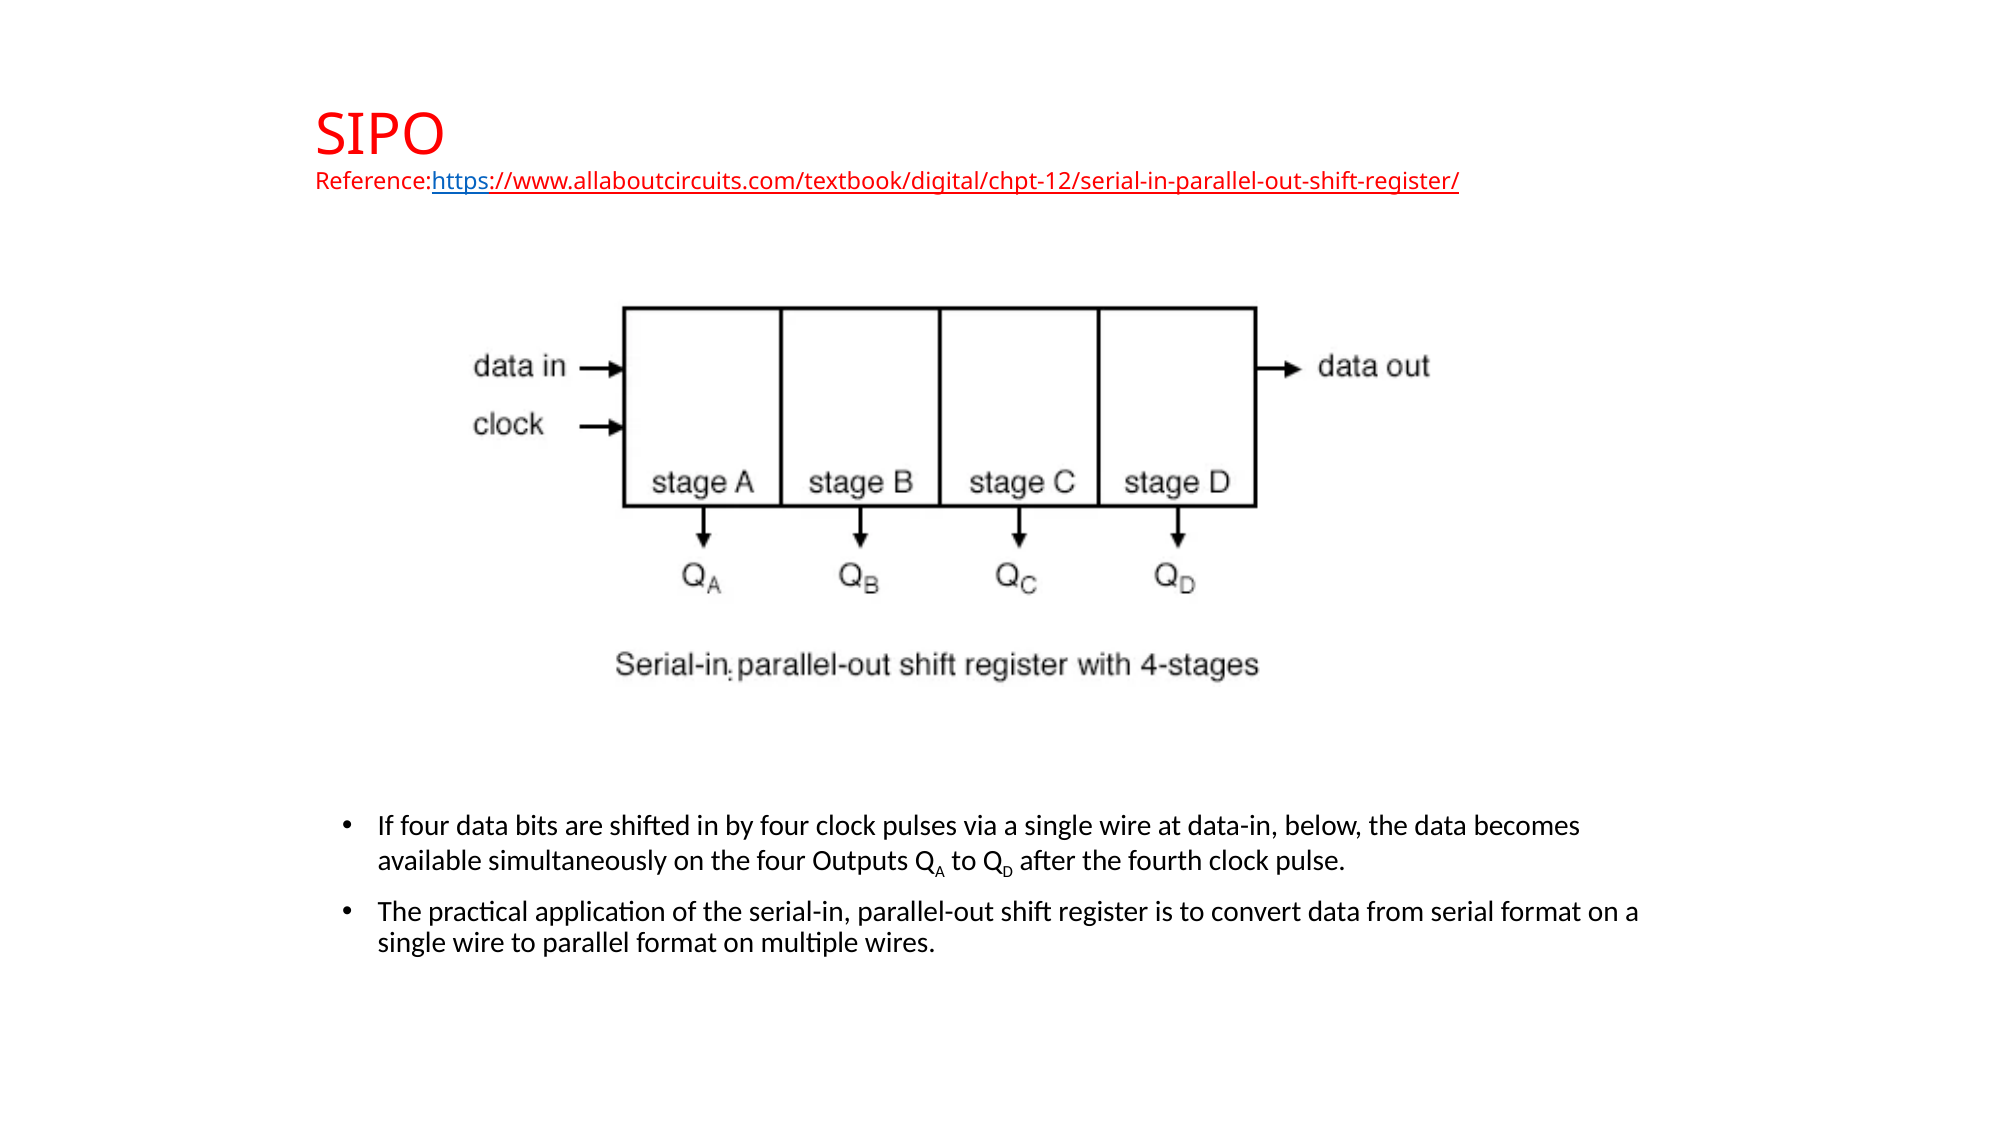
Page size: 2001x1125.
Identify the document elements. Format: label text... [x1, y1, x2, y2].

picture [462, 299, 1438, 687]
title SIPO Reference:https://www.allaboutcircuits.com/textbook/digital/chpt-12/serial-in-parallel-out-shift-register/ [300, 96, 1675, 204]
list If four data bits are shifted in by four clock pulses via a single wire at data-in, below, the data becomes available simultaneously on the four Outputs QA to QD after the fourth clock pulse. The practical application of the serial-in, parallel-out shift register is to convert data from serial format on a single wire to parallel format on multiple wires. [327, 549, 1678, 970]
